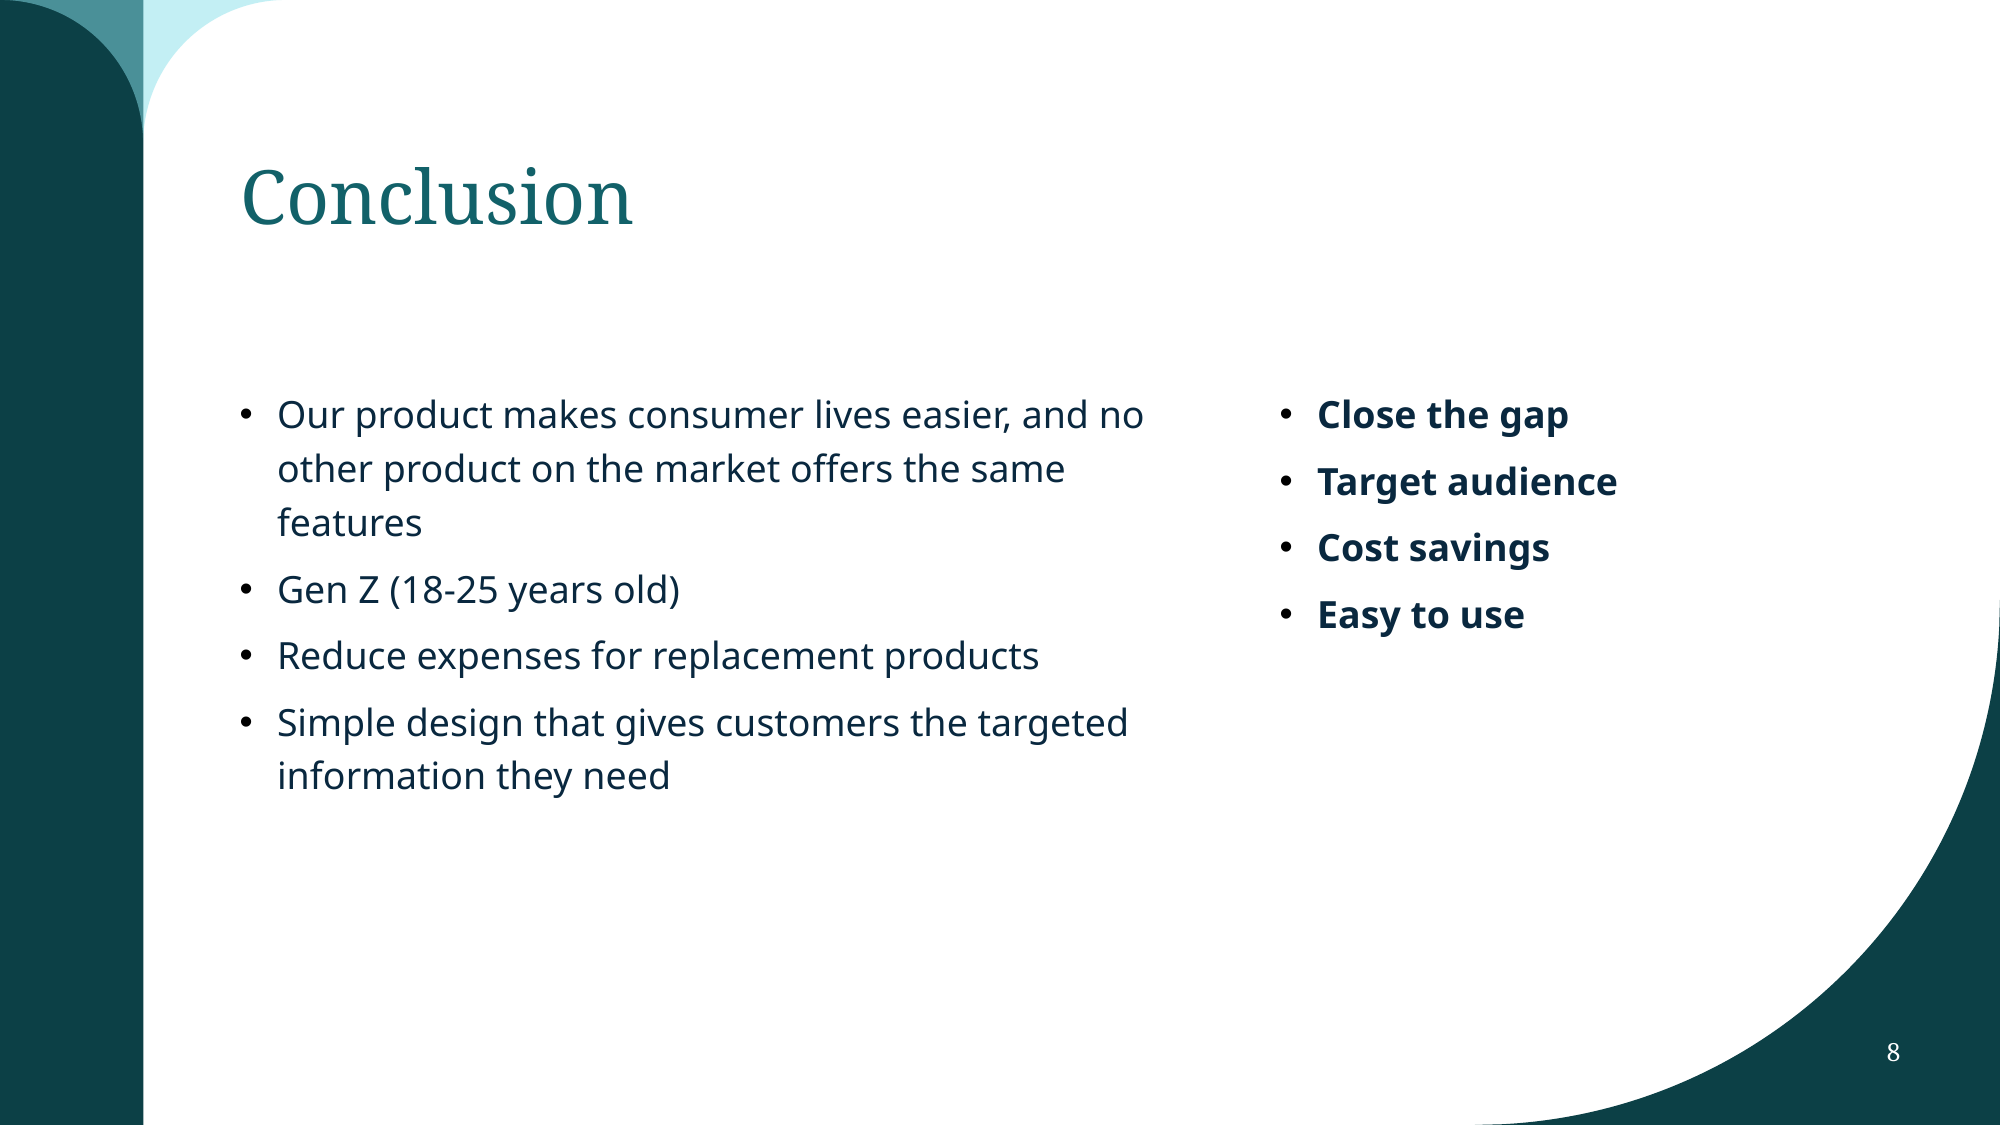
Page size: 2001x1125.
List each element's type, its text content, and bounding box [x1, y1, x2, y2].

slide_number 8 [1787, 981, 2000, 1125]
list Close the gap Target audience Cost savings Easy to use [1264, 374, 1799, 939]
title Conclusion [225, 60, 1799, 341]
list Our product makes consumer lives easier, and no other product on the market offers the same features Gen Z (18-25 years old) Reduce expenses for replacement products Simple design that gives customers the targeted information they need [224, 374, 1215, 939]
